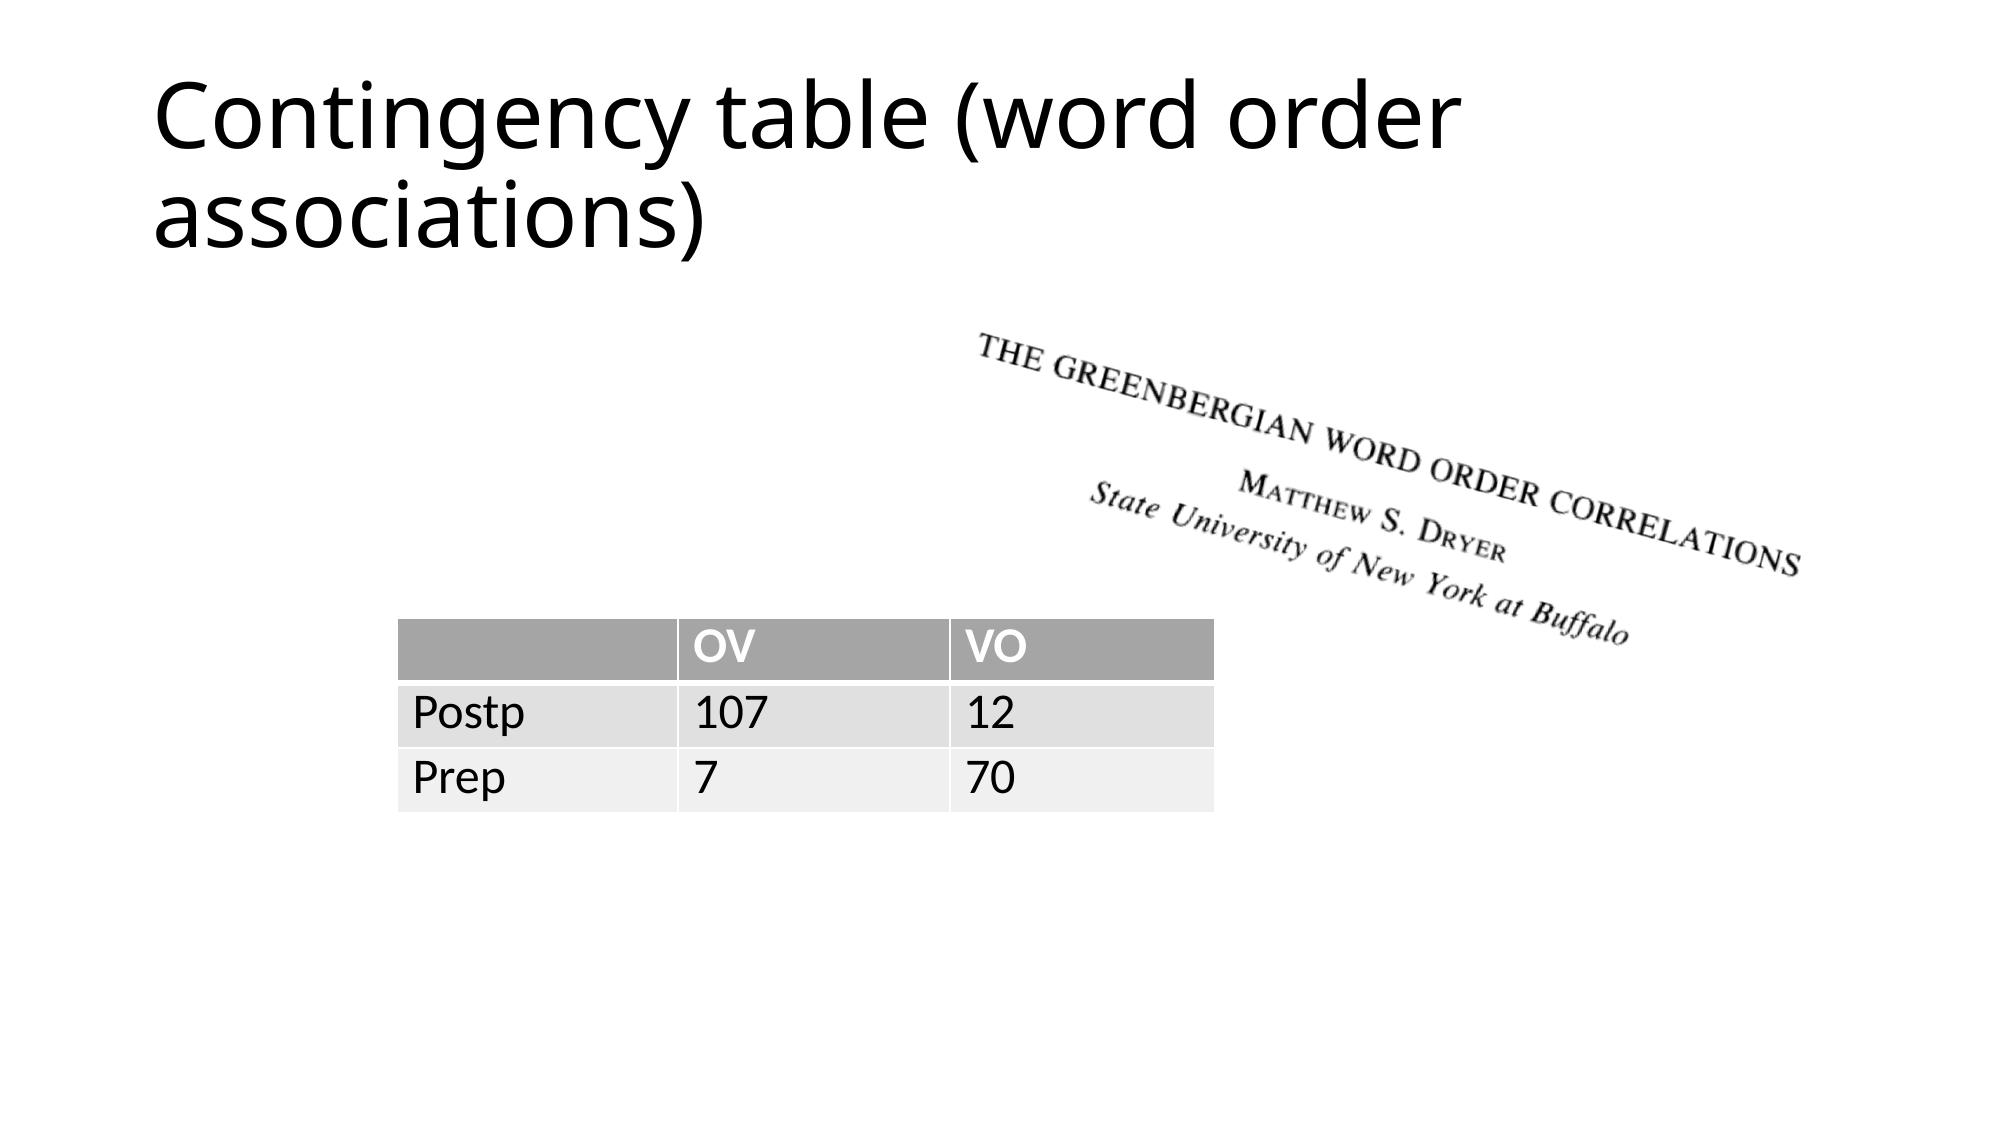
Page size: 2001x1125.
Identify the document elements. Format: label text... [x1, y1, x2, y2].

table_cell Prep [398, 749, 677, 812]
table_header VO [951, 619, 1214, 680]
picture [924, 393, 1835, 591]
table_cell 7 [679, 749, 949, 812]
table_cell 12 [951, 686, 1214, 747]
table_header OV [679, 619, 949, 680]
table_cell 70 [951, 749, 1214, 812]
table_cell Postp [398, 686, 677, 747]
title Contingency table (word order associations) [137, 59, 1863, 278]
table_header [398, 619, 677, 680]
table_cell 107 [679, 686, 949, 747]
